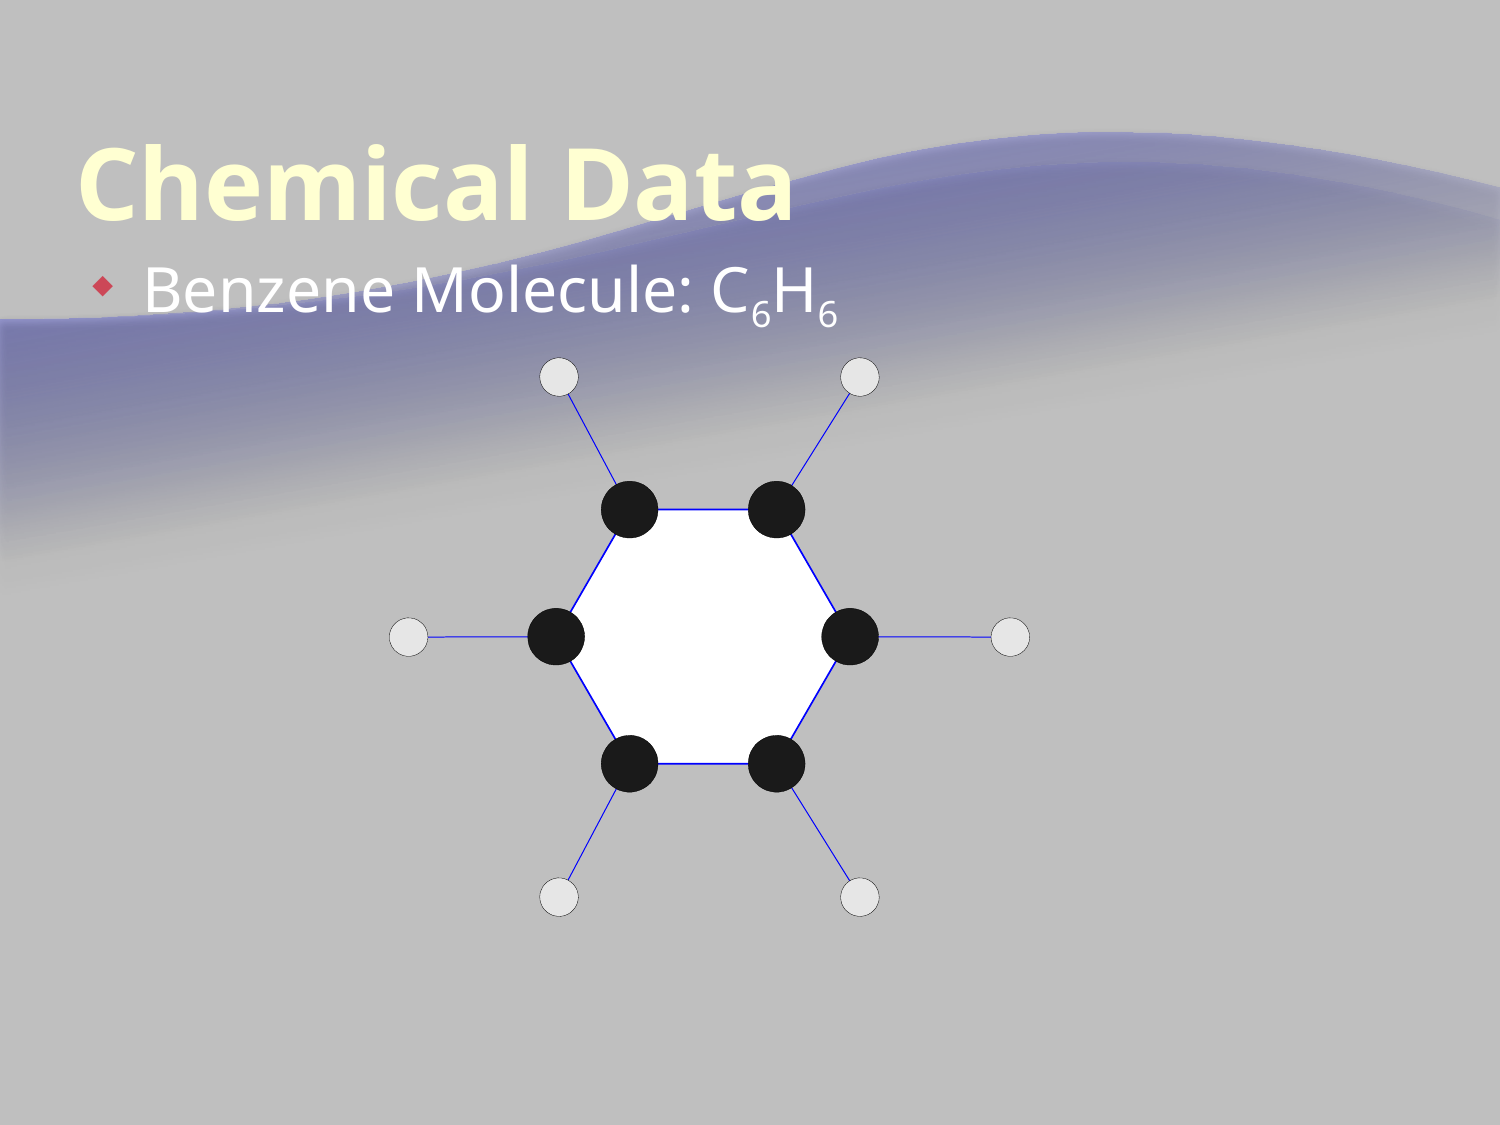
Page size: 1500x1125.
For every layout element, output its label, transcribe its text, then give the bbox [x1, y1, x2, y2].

list Benzene Molecule: C6H6 [75, 242, 1425, 918]
title Chemical Data [75, 87, 1425, 242]
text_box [387, 337, 1031, 938]
